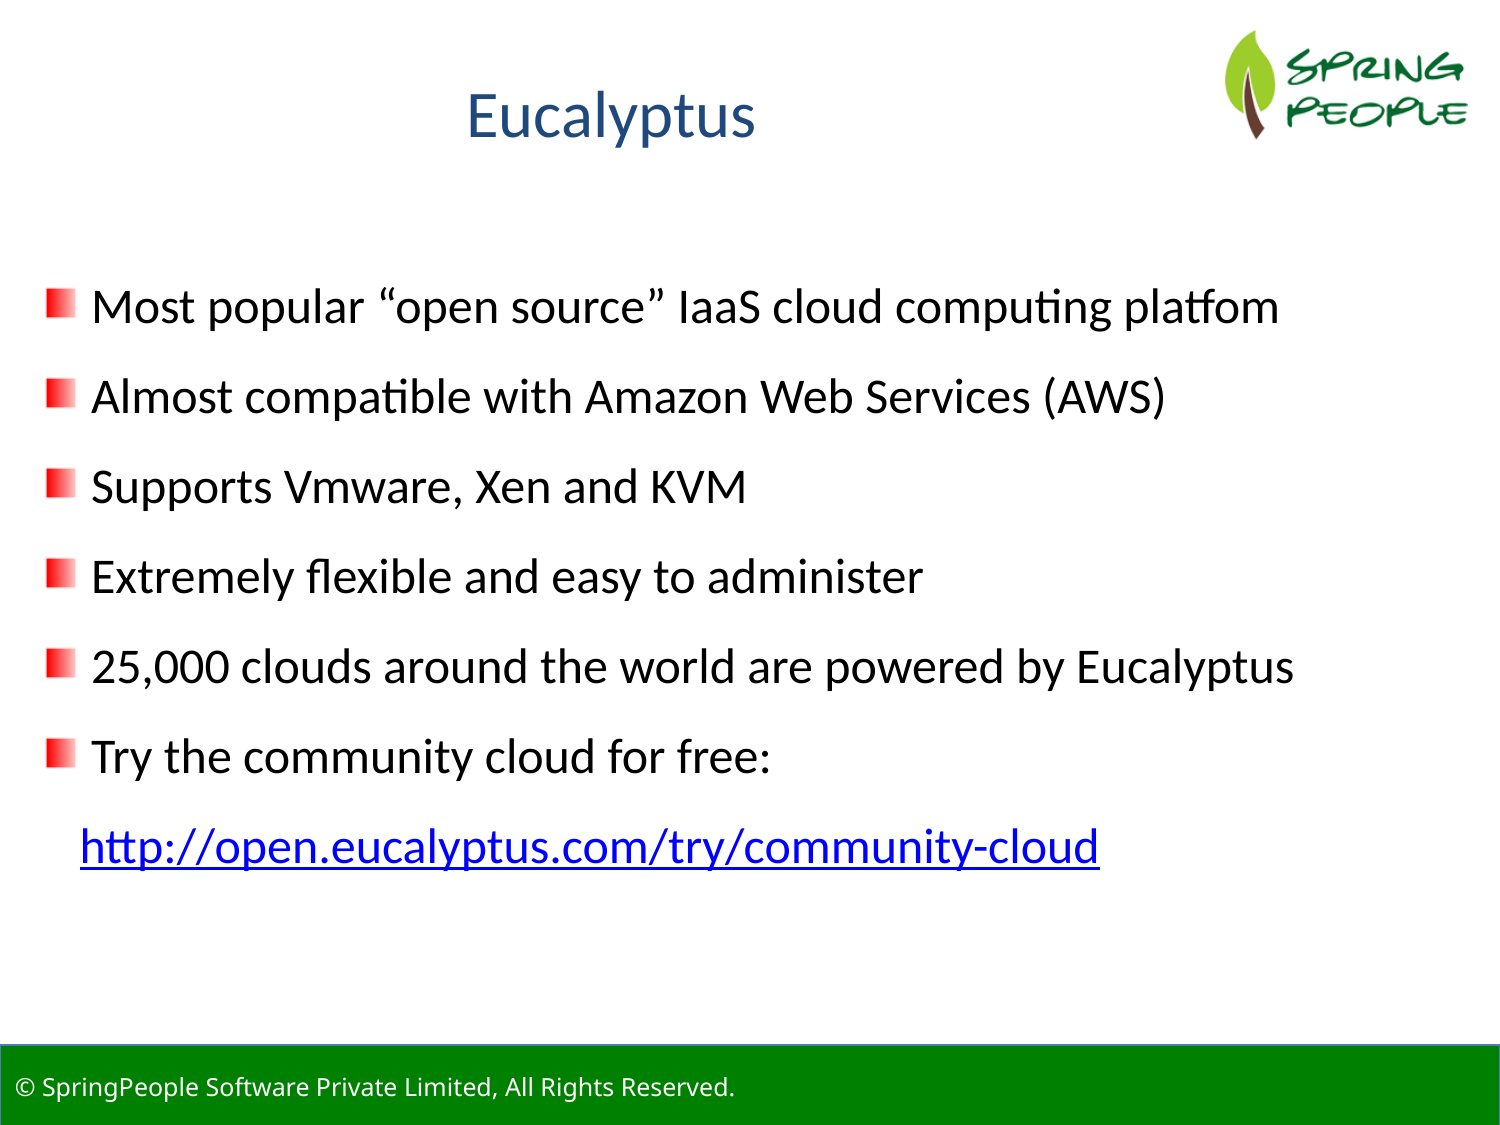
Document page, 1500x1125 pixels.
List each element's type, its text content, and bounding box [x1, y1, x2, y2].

picture [44, 286, 80, 322]
picture [44, 736, 80, 772]
picture [44, 466, 80, 502]
picture [44, 376, 80, 412]
text_box Most popular “open source” IaaS cloud computing platfom Almost compatible with Amazon Web Services (AWS) Supports Vmware, Xen and KVM Extremely flexible and easy to administer 25,000 clouds around the world are powered by Eucalyptus Try the community cloud for free: http://open.eucalyptus.com/try/community-cloud [29, 236, 1464, 971]
text_box Eucalyptus [29, 63, 1194, 159]
picture [1216, 30, 1468, 140]
picture [44, 646, 80, 682]
picture [44, 556, 80, 592]
